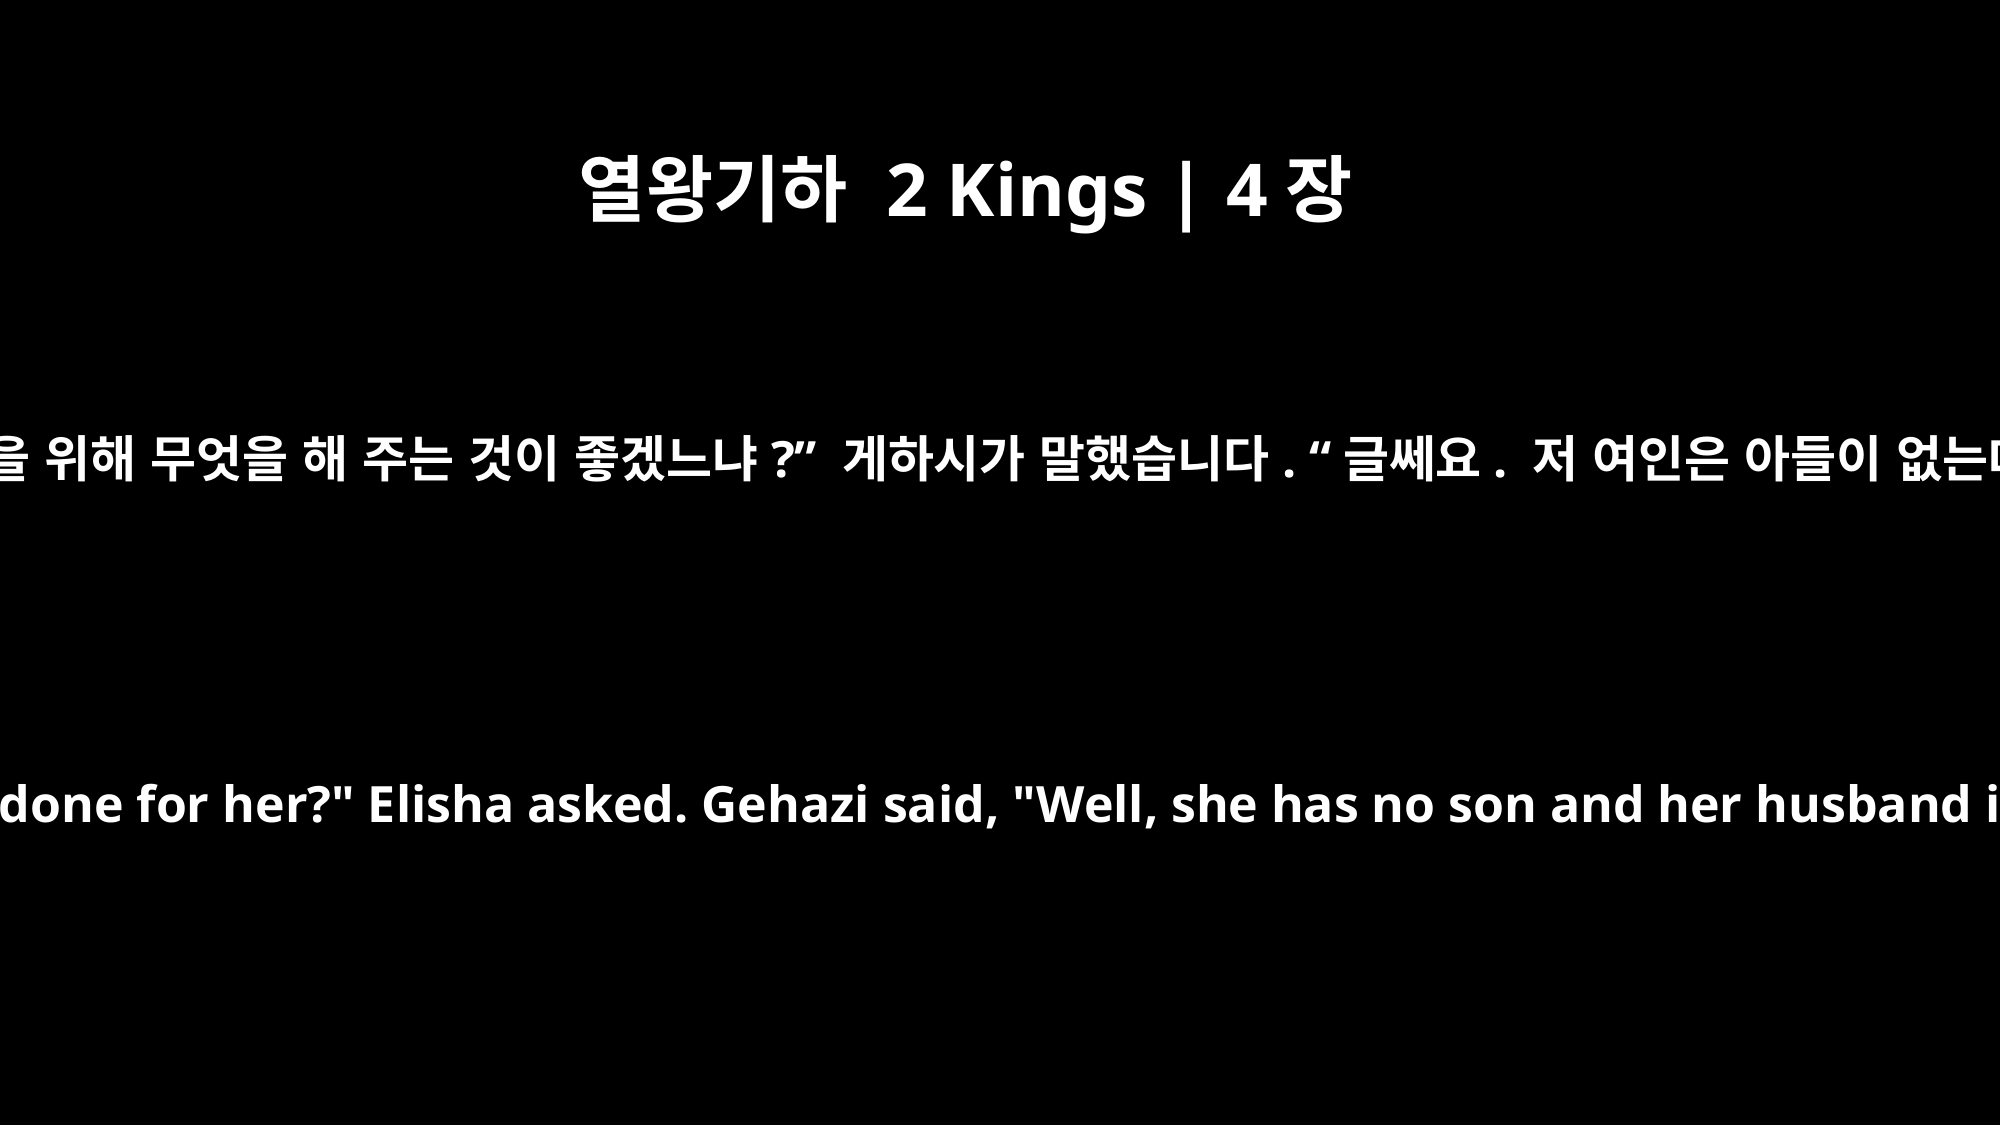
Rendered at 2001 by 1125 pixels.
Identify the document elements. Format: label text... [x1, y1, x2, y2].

text_box "What can be done for her?" Elisha asked. Gehazi said, "Well, she has no son and her husband is old." [0, 764, 2000, 840]
text_box 14 엘리사가 물었습니다. “저 여인을 위해 무엇을 해 주는 것이 좋겠느냐?” 게하시가 말했습니다. “글쎄요. 저 여인은 아들이 없는데 남편은 나이가 많습니다.” [0, 359, 2000, 495]
text_box 열왕기하 2 Kings | 4장 [564, 136, 1368, 239]
